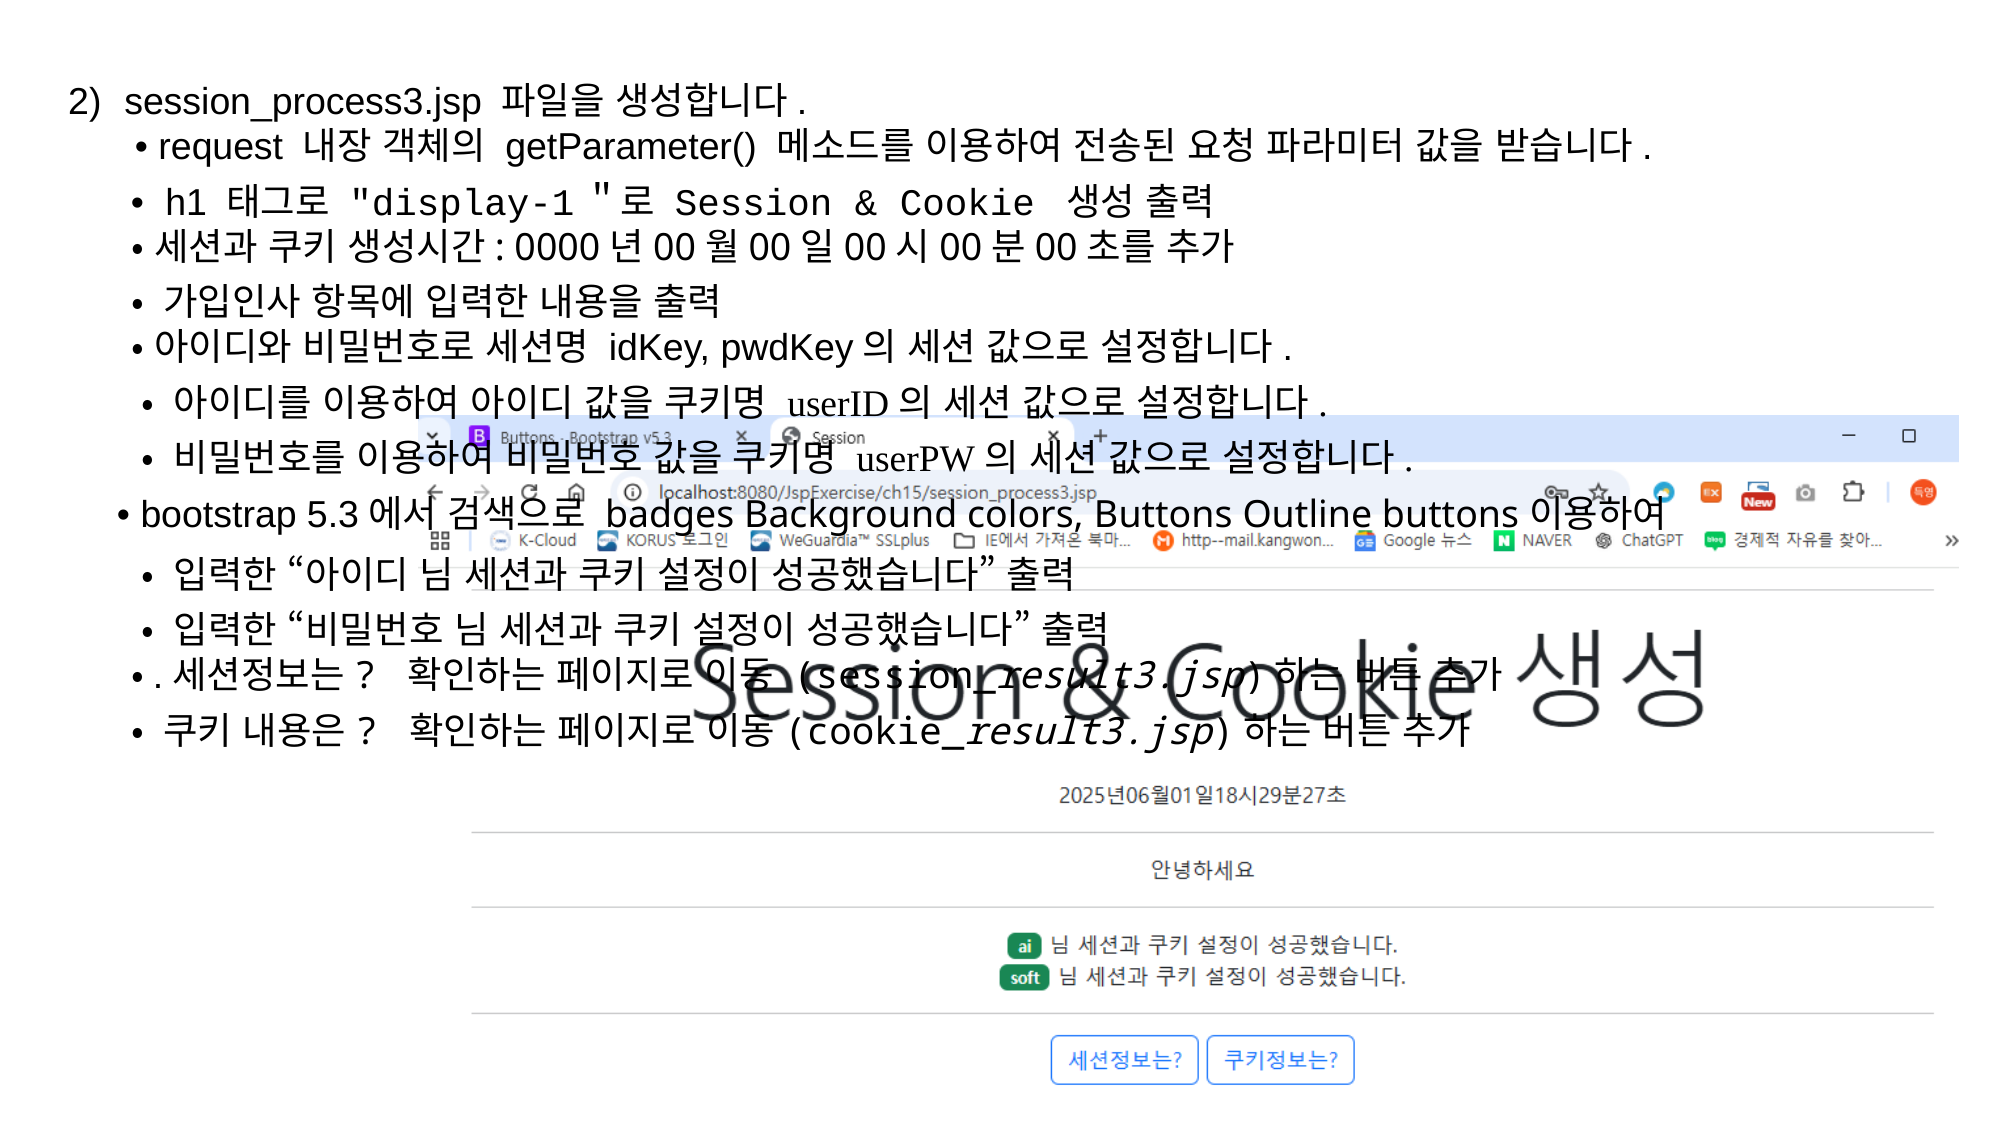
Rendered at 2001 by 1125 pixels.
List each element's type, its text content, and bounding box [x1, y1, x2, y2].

text_box session_process3.jsp 파일을 생성합니다. • request 내장 객체의 getParameter() 메소드를 이용하여 전송된 요청 파라미터 값을 받습니다. • h1 태그로 "display-1＂로 Session & Cookie 생성 출력 • 세션과 쿠키 생성시간: 0000년00월00일00시00분00초를 추가 • 가입인사 항목에 입력한 내용을 출력 • 아이디와 비밀번호로 세션명 idKey, pwdKey의 세션 값으로 설정합니다. • 아이디를 이용하여 아이디 값을 쿠키명 userID의 세션 값으로 설정합니다. • 비밀번호를 이용하여 비밀번호 값을 쿠키명 userPW의 세션 값으로 설정합니다. • bootstrap 5.3에서 검색으로 badges Background colors, Buttons Outline buttons 이용하여 • 입력한 “아이디 님 세션과 쿠키 설정이 성공했습니다” 출력 • 입력한 “비밀번호 님 세션과 쿠키 설정이 성공했습니다” 출력 •.세션정보는? 확인하는 페이지로 이동 (session_result3.jsp)하는 버튼 추가 • 쿠키 내용은? 확인하는 페이지로 이동(cookie_result3.jsp)하는 버튼 추가 [53, 70, 1959, 760]
picture [418, 415, 1959, 1106]
